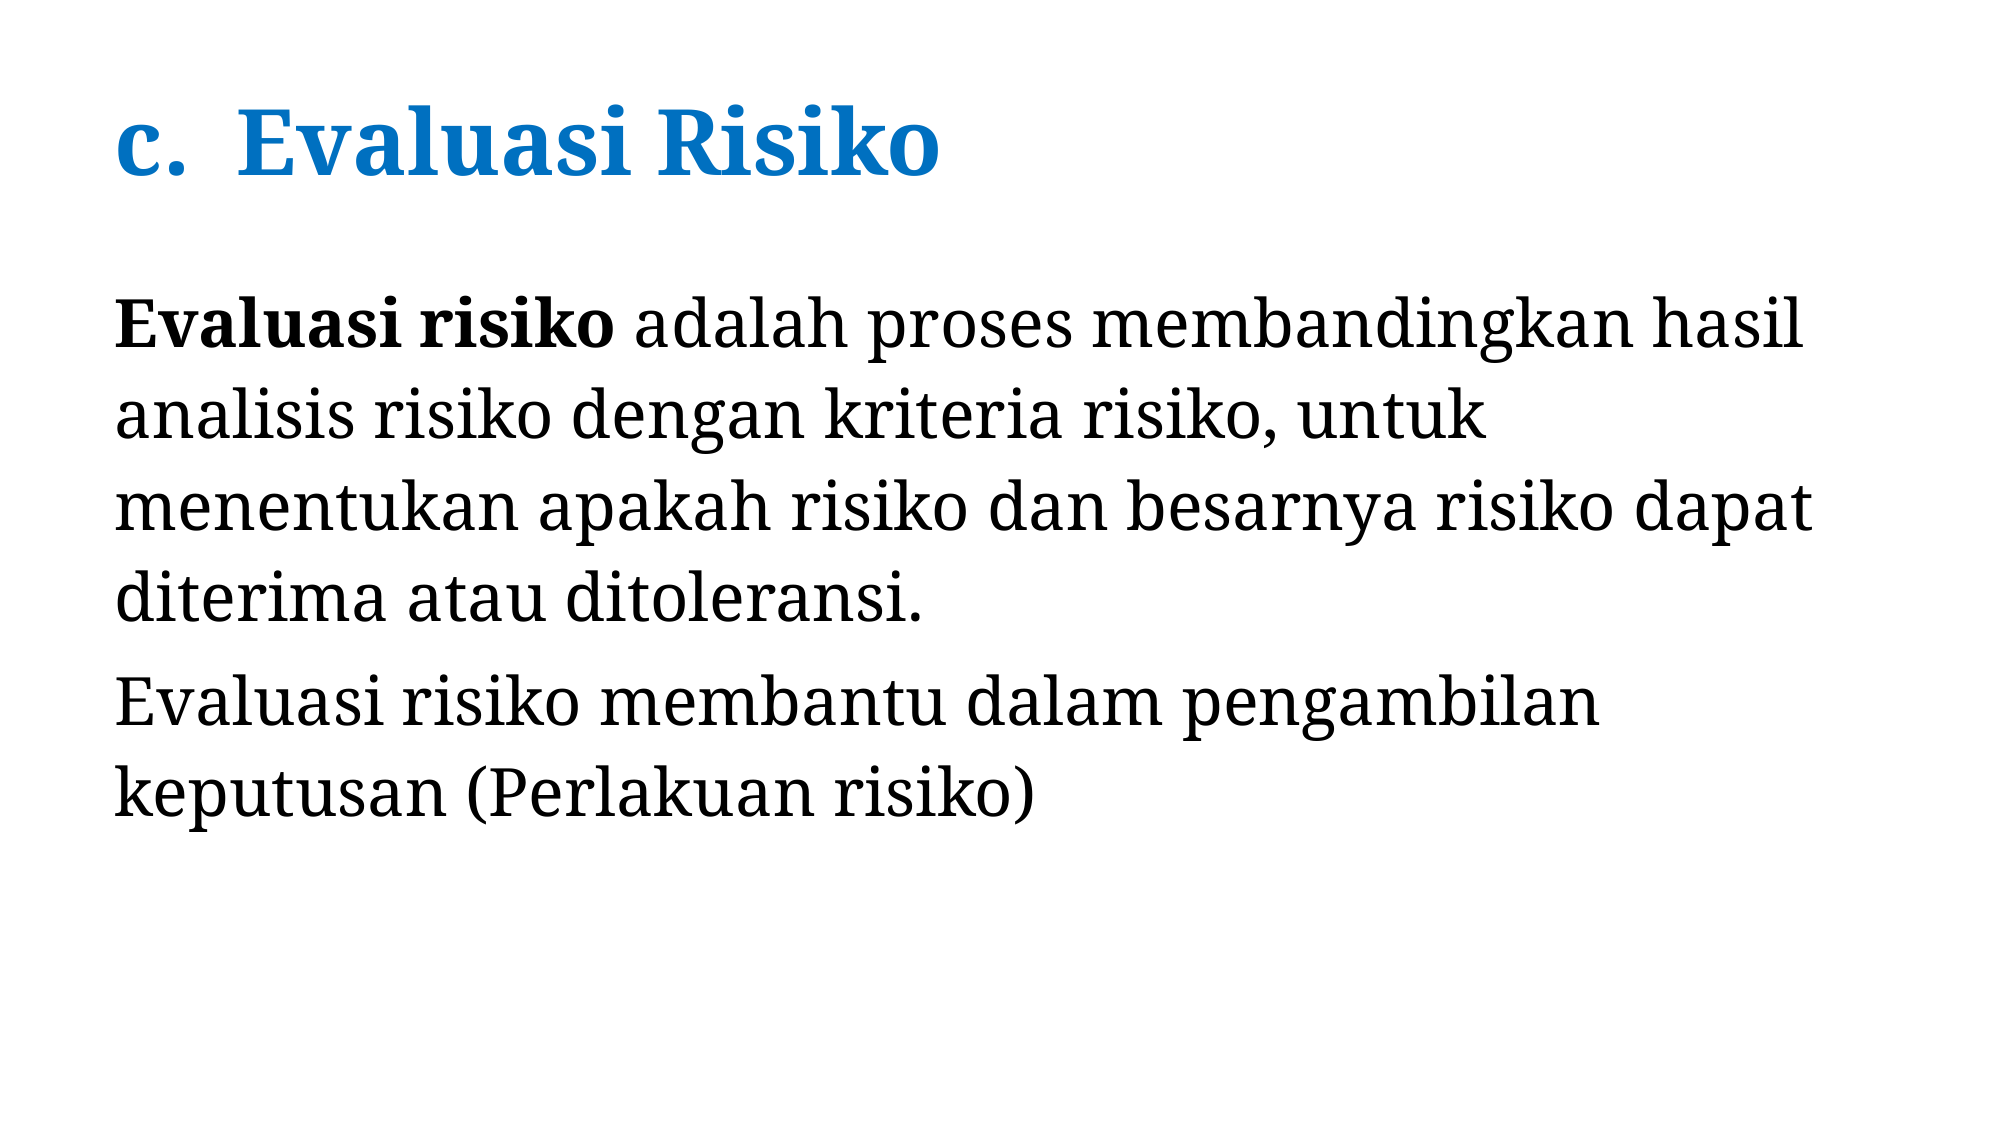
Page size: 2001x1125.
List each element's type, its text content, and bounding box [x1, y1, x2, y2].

title Evaluasi Risiko [99, 45, 1900, 233]
list Evaluasi risiko adalah proses membandingkan hasil analisis risiko dengan kriteria risiko, untuk menentukan apakah risiko dan besarnya risiko dapat diterima atau ditoleransi. Evaluasi risiko membantu dalam pengambilan keputusan (Perlakuan risiko) [99, 262, 1900, 1005]
